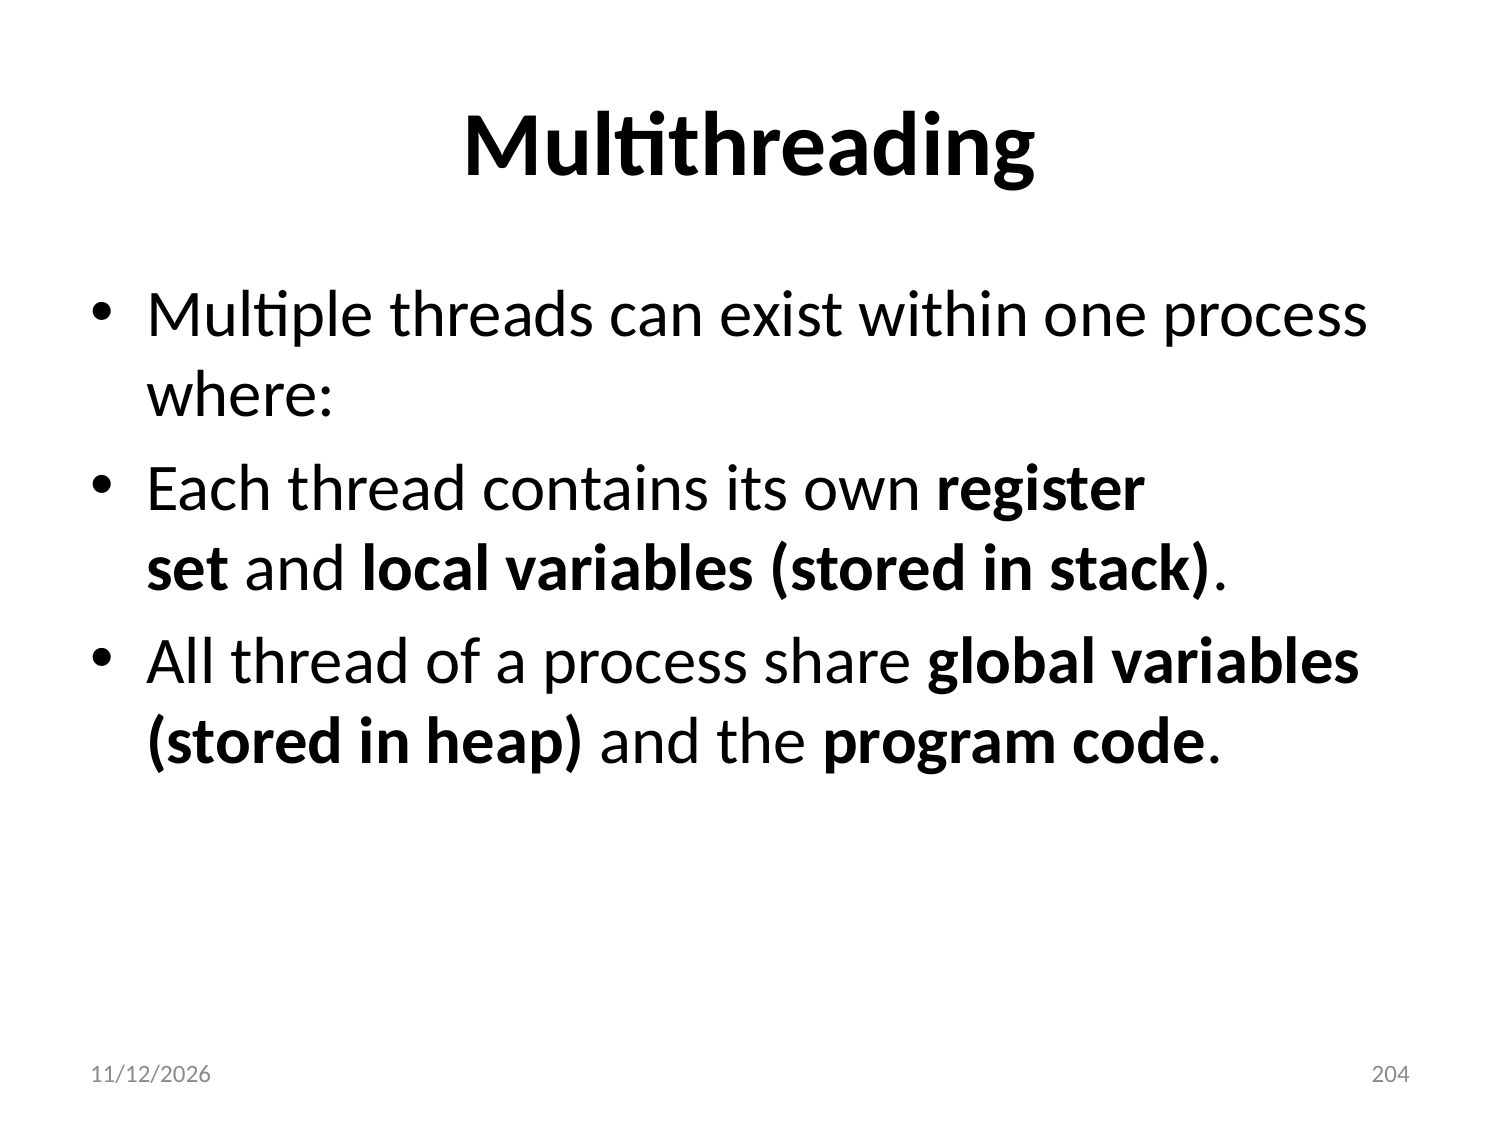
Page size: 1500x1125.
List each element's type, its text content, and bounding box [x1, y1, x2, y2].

list Multiple threads can exist within one process where: Each thread contains its own register set and local variables (stored in stack). All thread of a process share global variables (stored in heap) and the program code. [75, 262, 1425, 1005]
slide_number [75, 1042, 425, 1103]
title Multithreading [75, 45, 1425, 233]
slide_number 204 [1074, 1042, 1425, 1103]
